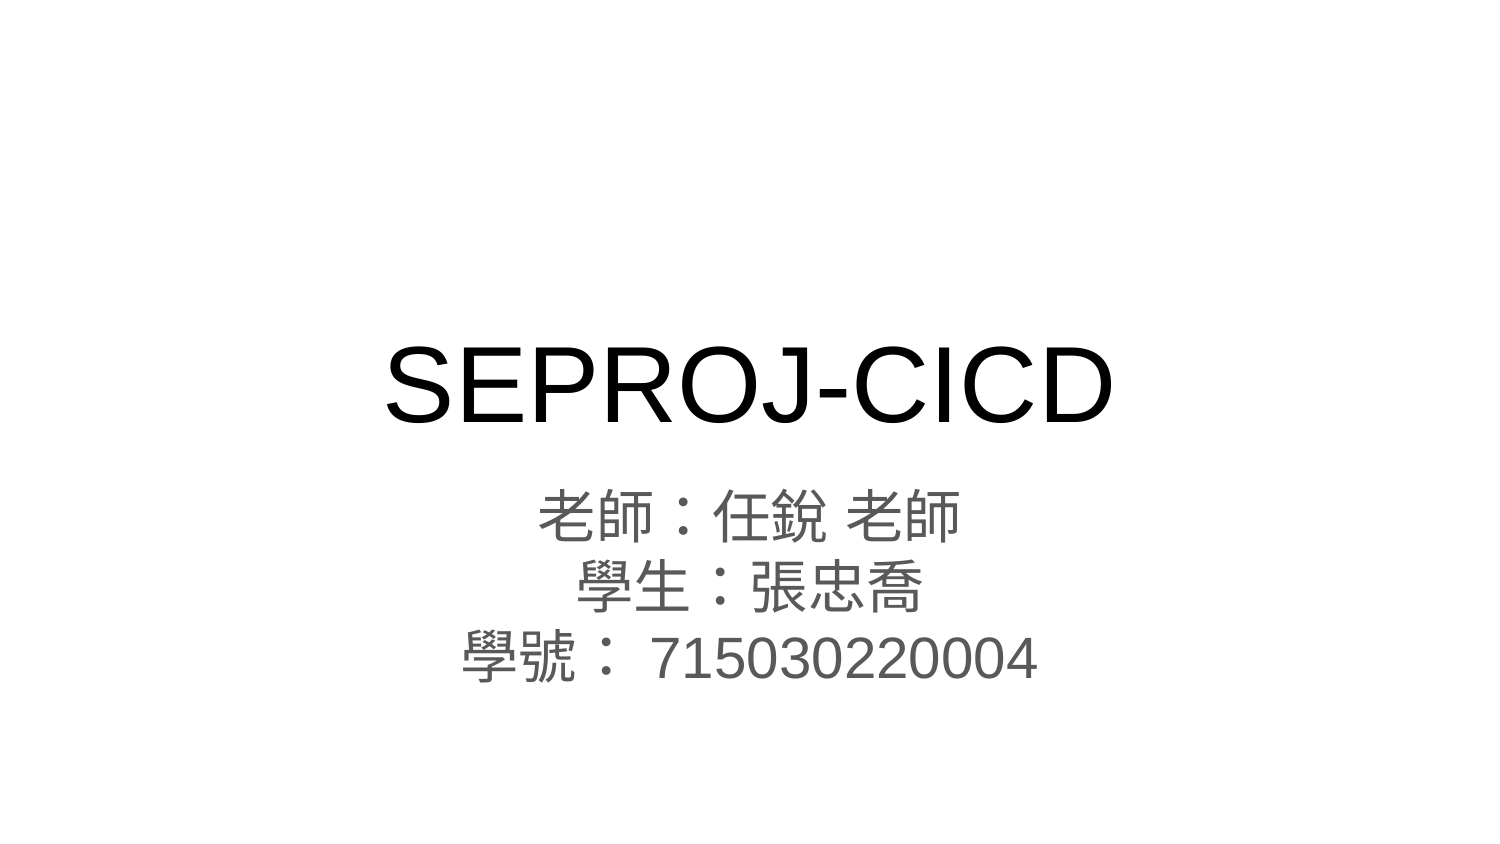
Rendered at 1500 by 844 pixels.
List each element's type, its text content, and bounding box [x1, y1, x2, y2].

subtitle 老師：任銳 老師 學生：張忠喬 學號：715030220004 [51, 464, 1449, 595]
title SEPROJ-CICD [51, 122, 1449, 459]
